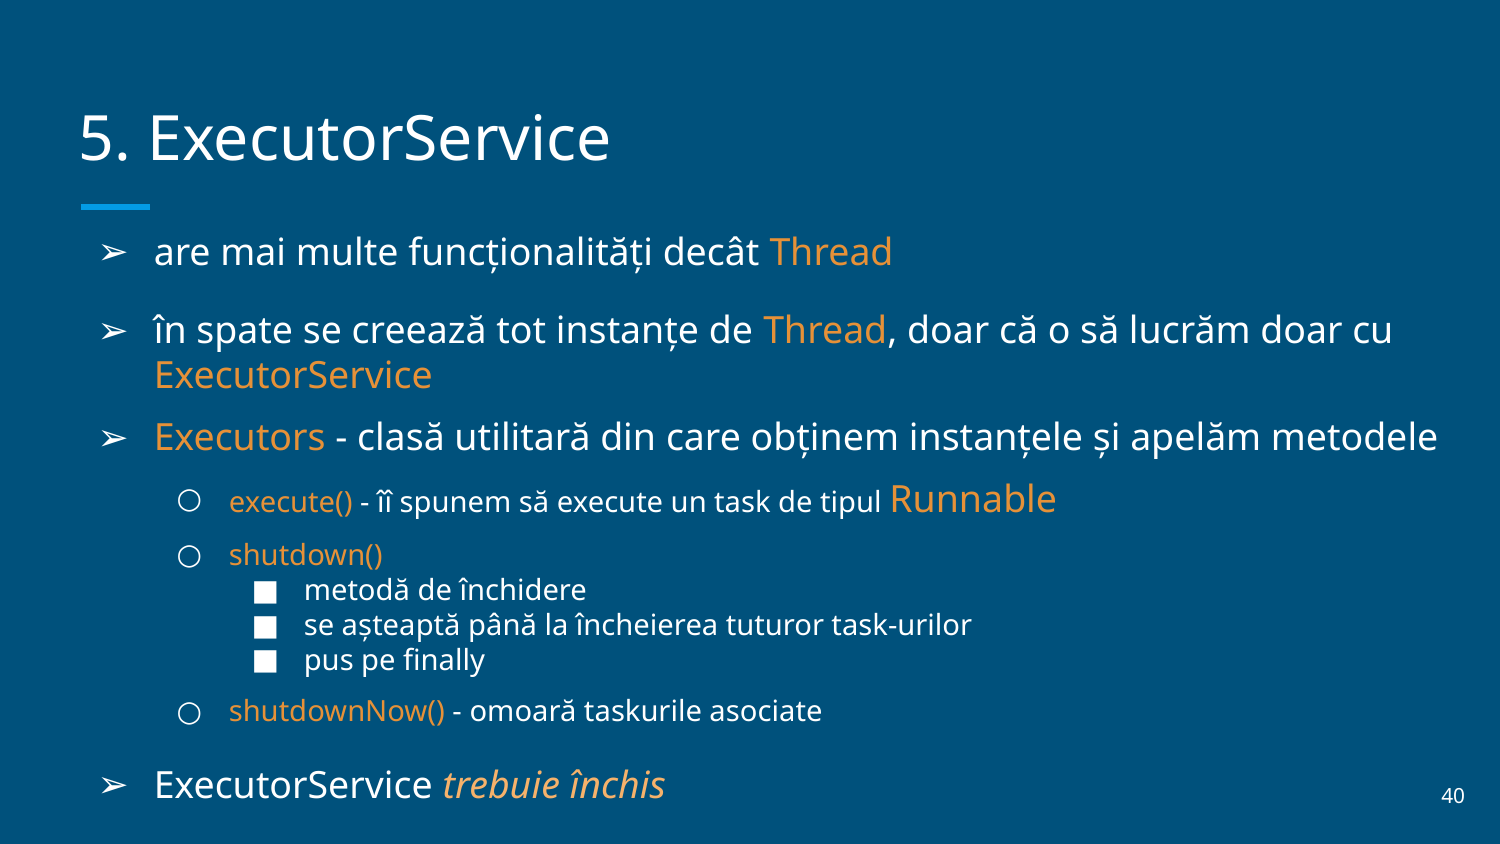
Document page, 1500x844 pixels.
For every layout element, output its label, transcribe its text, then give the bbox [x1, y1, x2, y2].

title 5. ExecutorService [63, 75, 1437, 188]
slide_number ‹#› [1389, 764, 1480, 830]
list are mai multe funcționalități decât Thread în spate se creează tot instanțe de Thread, doar că o să lucrăm doar cu ExecutorService Executors - clasă utilitară din care obținem instanțele și apelăm metodele execute() - îî spunem să execute un task de tipul Runnable shutdown() metodă de închidere se așteaptă până la încheierea tuturor task-urilor pus pe finally shutdownNow() - omoară taskurile asociate ExecutorService trebuie închis [63, 215, 1472, 819]
